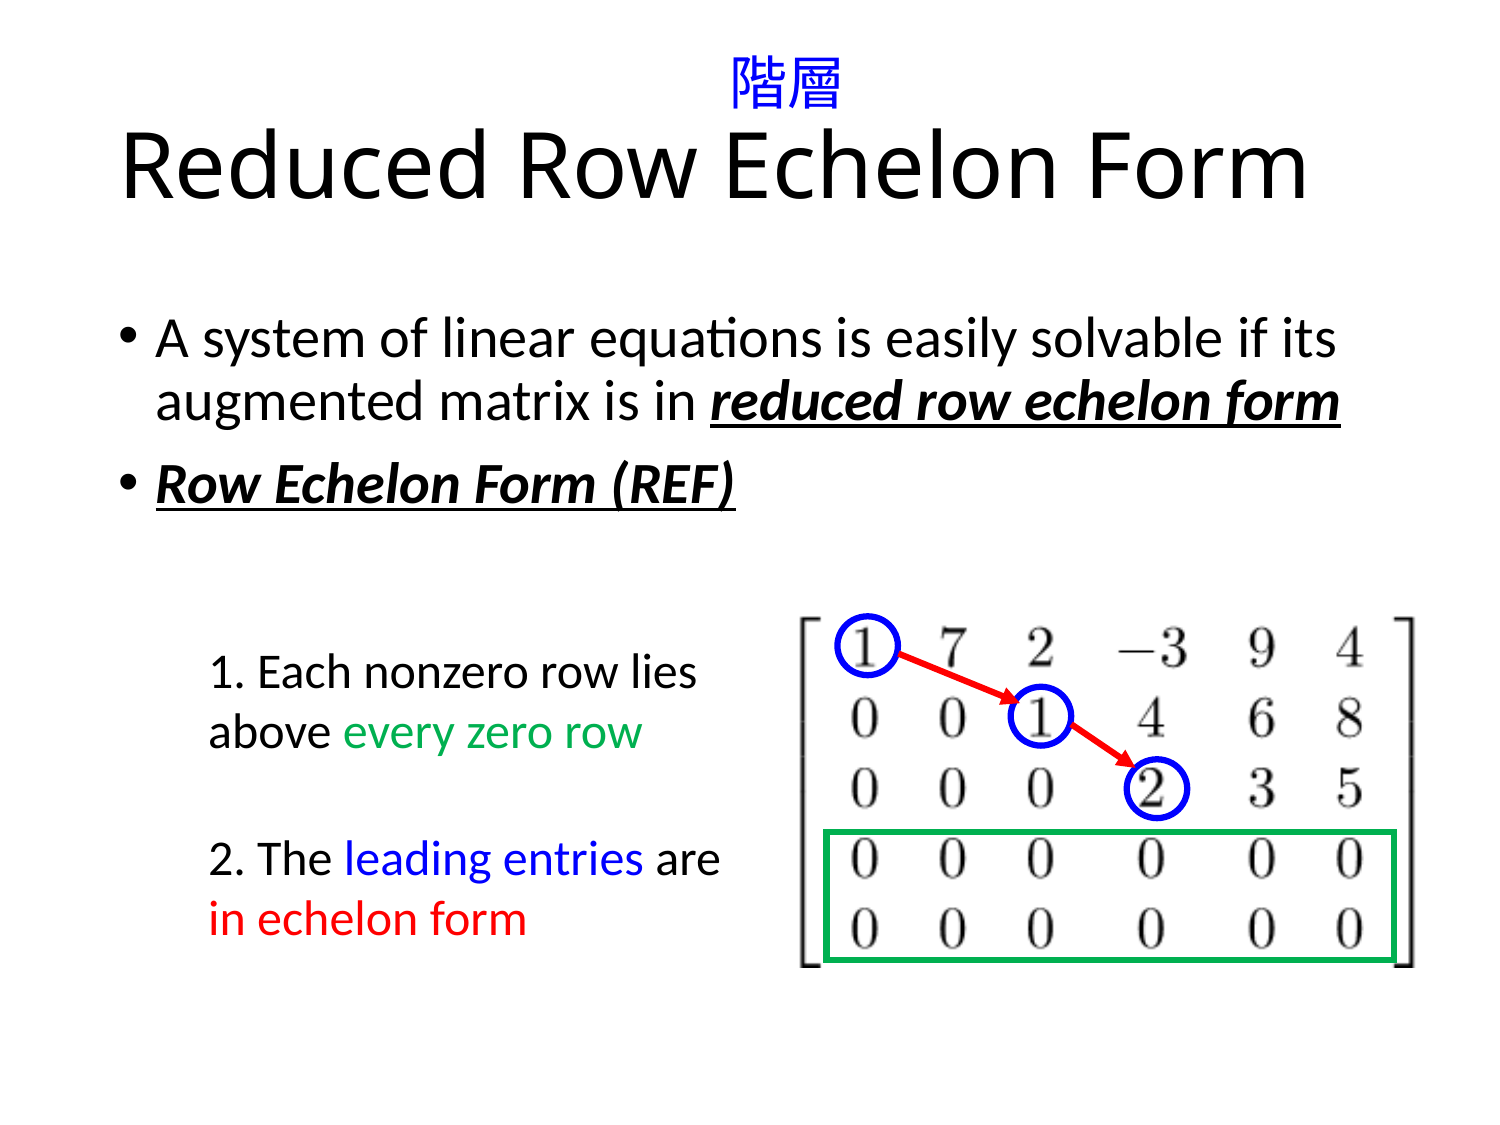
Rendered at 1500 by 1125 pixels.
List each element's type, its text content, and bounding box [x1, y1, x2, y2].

picture [778, 616, 1440, 968]
text_box 1. Each nonzero row lies above every zero row [118, 631, 771, 767]
text_box 2. The leading entries are in echelon form [118, 818, 771, 953]
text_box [1071, 724, 1136, 768]
title Reduced Row Echelon Form [103, 59, 1397, 278]
list A system of linear equations is easily solvable if its augmented matrix is in reduced row echelon form Row Echelon Form (REF) [103, 299, 1397, 1014]
text_box 階層 [703, 38, 873, 124]
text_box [898, 653, 1021, 704]
